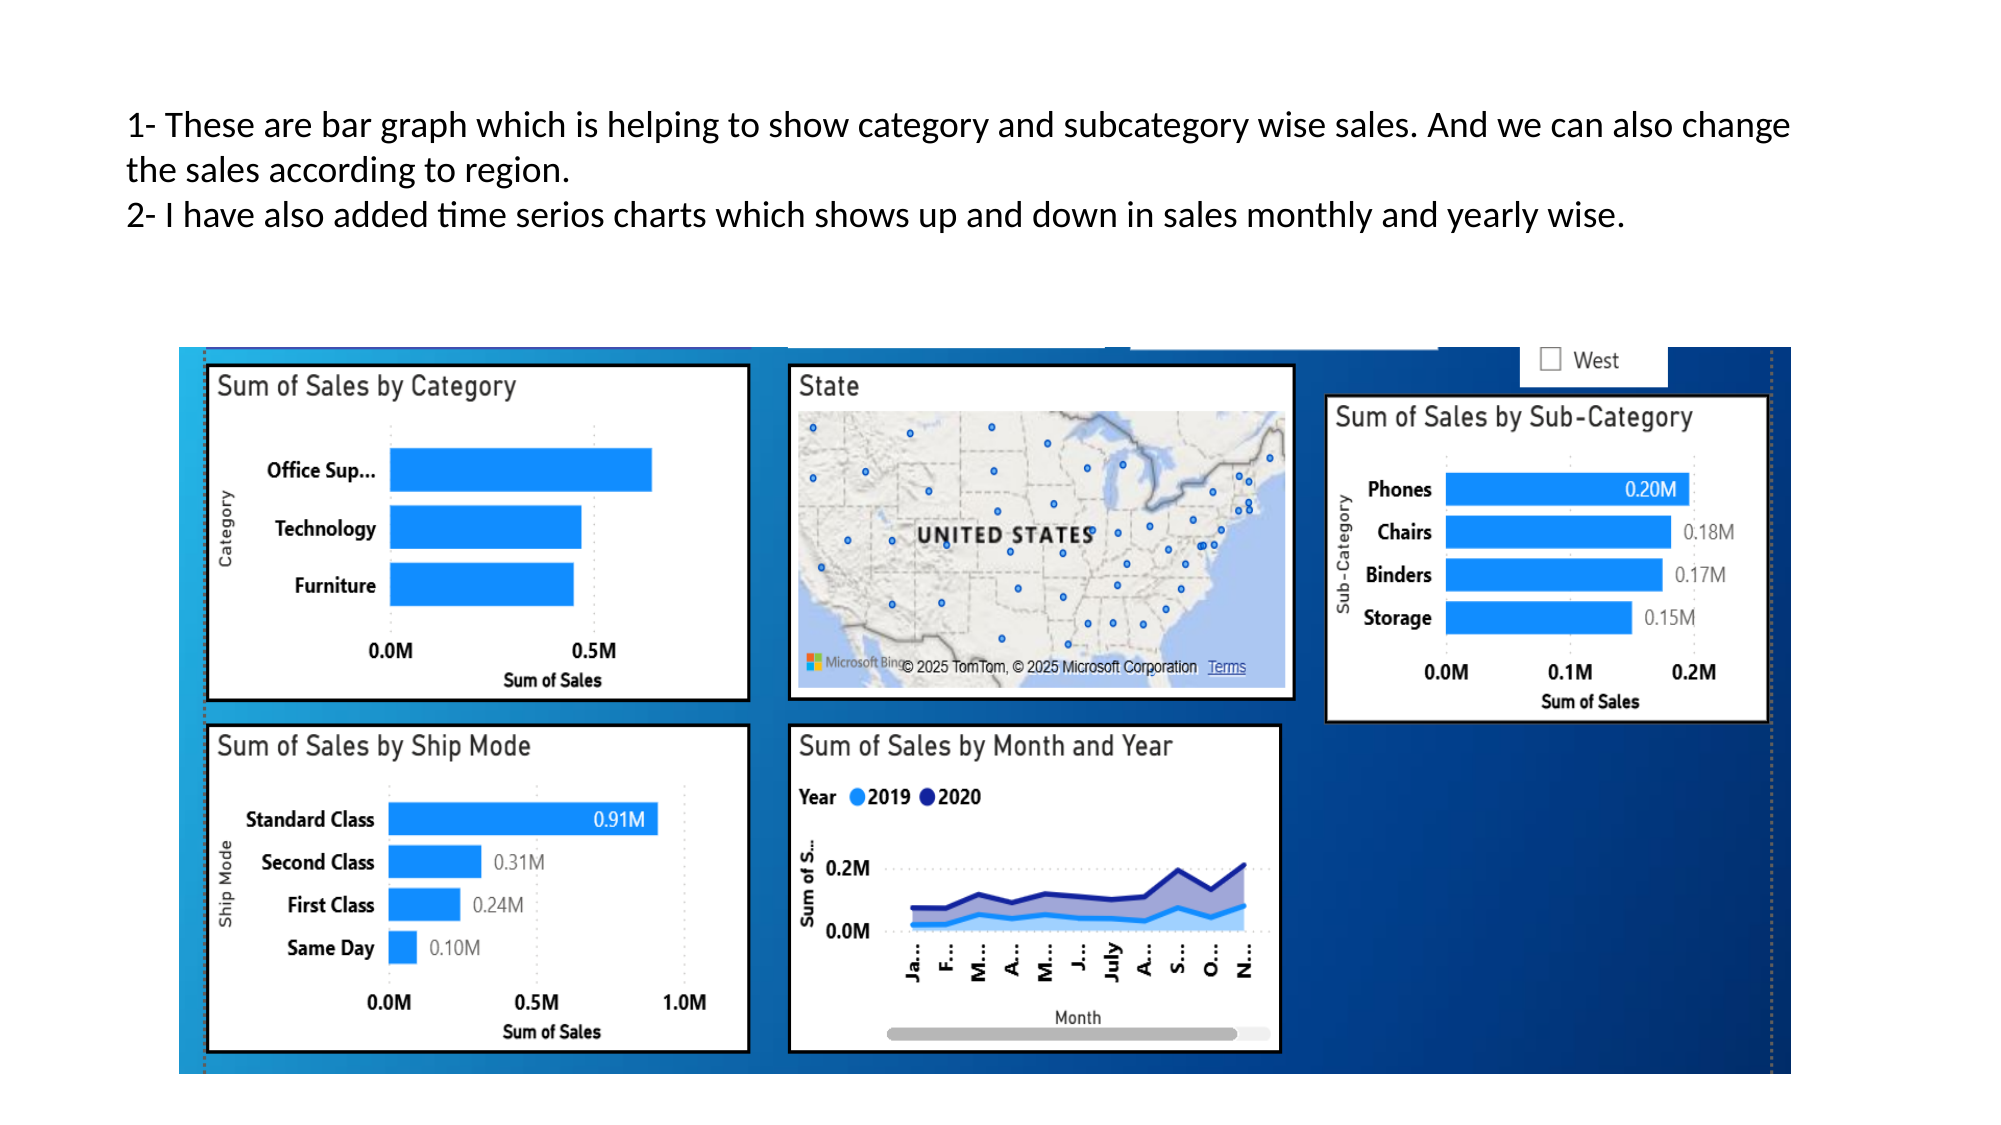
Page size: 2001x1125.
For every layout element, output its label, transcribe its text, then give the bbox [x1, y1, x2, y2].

text_box 1- These are bar graph which is helping to show category and subcategory wise sales. And we can also change the sales according to region. 2- I have also added time serios charts which shows up and down in sales monthly and yearly wise. [111, 92, 1812, 288]
picture [179, 347, 1791, 1074]
